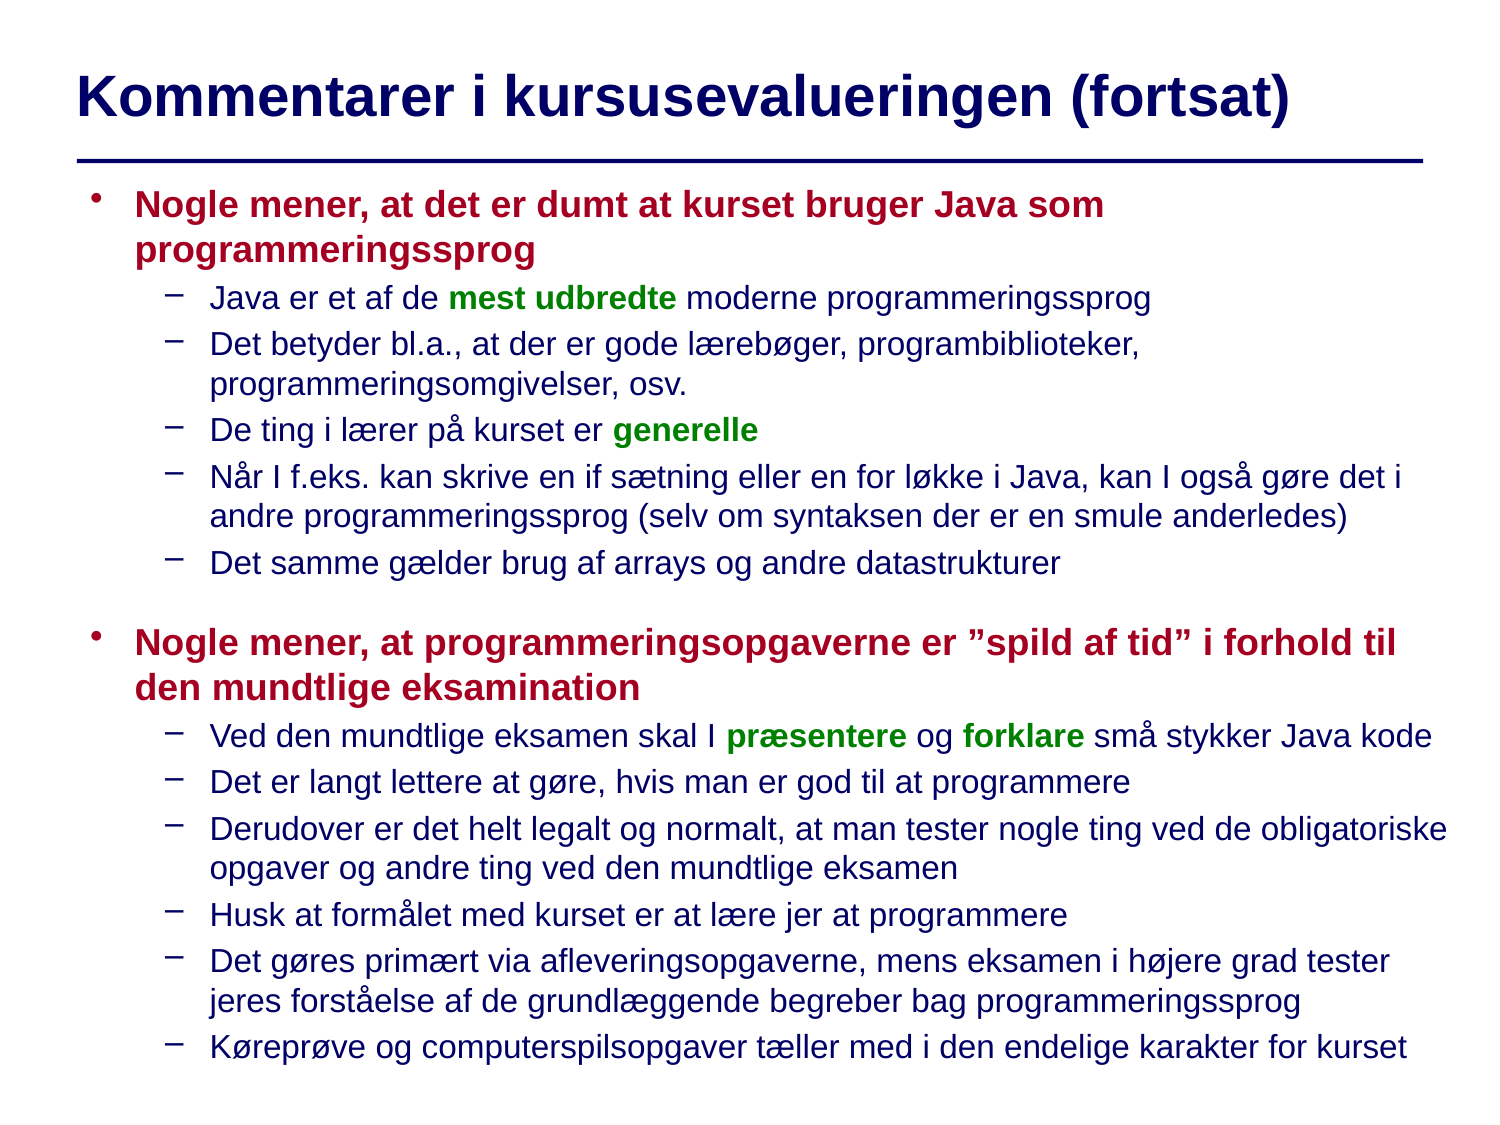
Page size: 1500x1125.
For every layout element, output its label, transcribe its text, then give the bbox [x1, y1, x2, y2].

text_box Nogle mener, at det er dumt at kurset bruger Java som programmeringssprog Java er et af de mest udbredte moderne programmeringssprog Det betyder bl.a., at der er gode lærebøger, programbiblioteker, programmeringsomgivelser, osv. De ting i lærer på kurset er generelle Når I f.eks. kan skrive en if sætning eller en for løkke i Java, kan I også gøre det i andre programmeringssprog (selv om syntaksen der er en smule anderledes) Det samme gælder brug af arrays og andre datastrukturer Nogle mener, at programmeringsopgaverne er ”spild af tid” i forhold til den mundtlige eksamination Ved den mundtlige eksamen skal I præsentere og forklare små stykker Java kode Det er langt lettere at gøre, hvis man er god til at programmere Derudover er det helt legalt og normalt, at man tester nogle ting ved de obligatoriske opgaver og andre ting ved den mundtlige eksamen Husk at formålet med kurset er at lære jer at programmere Det gøres primært via afleveringsopgaverne, mens eksamen i højere grad tester jeres forståelse af de grundlæggende begreber bag programmeringssprog Køreprøve og computerspilsopgaver tæller med i den endelige karakter for kurset [75, 172, 1471, 1106]
title Kommentarer i kursusevalueringen (fortsat) [61, 37, 1412, 150]
